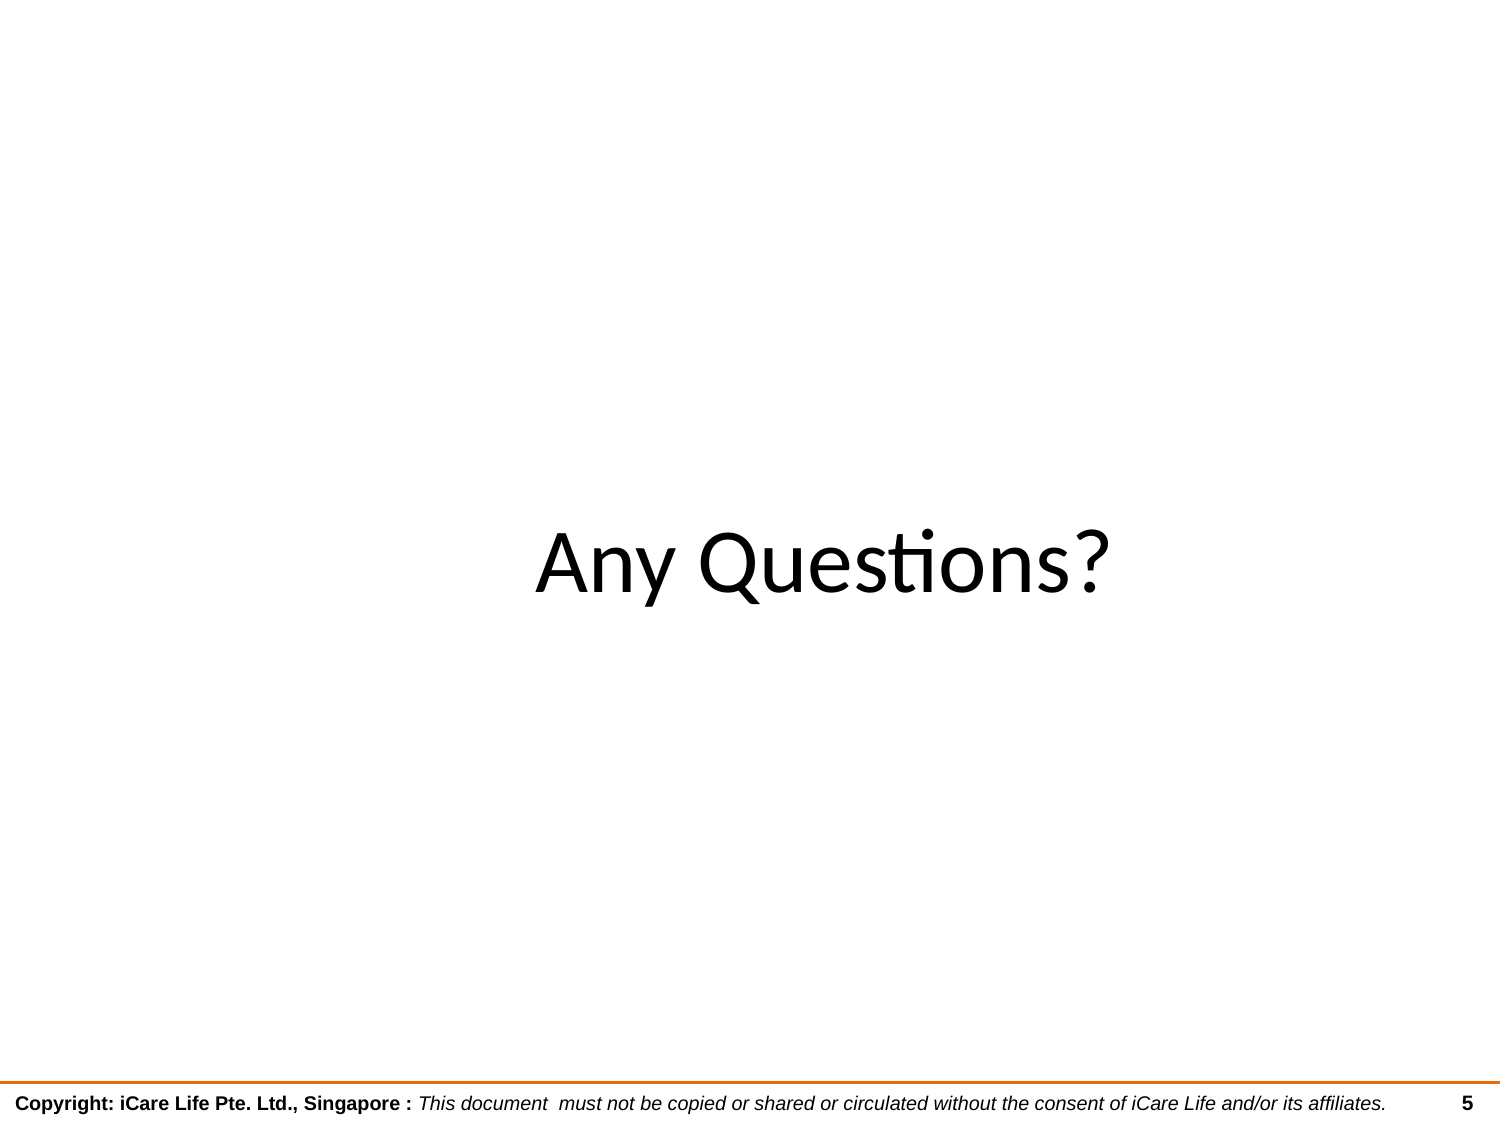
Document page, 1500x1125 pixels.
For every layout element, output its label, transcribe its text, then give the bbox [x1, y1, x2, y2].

text_box Copyright: iCare Life Pte. Ltd., Singapore : This document must not be copied or shared or circulated without the consent of iCare Life and/or its affiliates. [0, 1091, 1500, 1122]
title Any Questions? [150, 462, 1500, 650]
